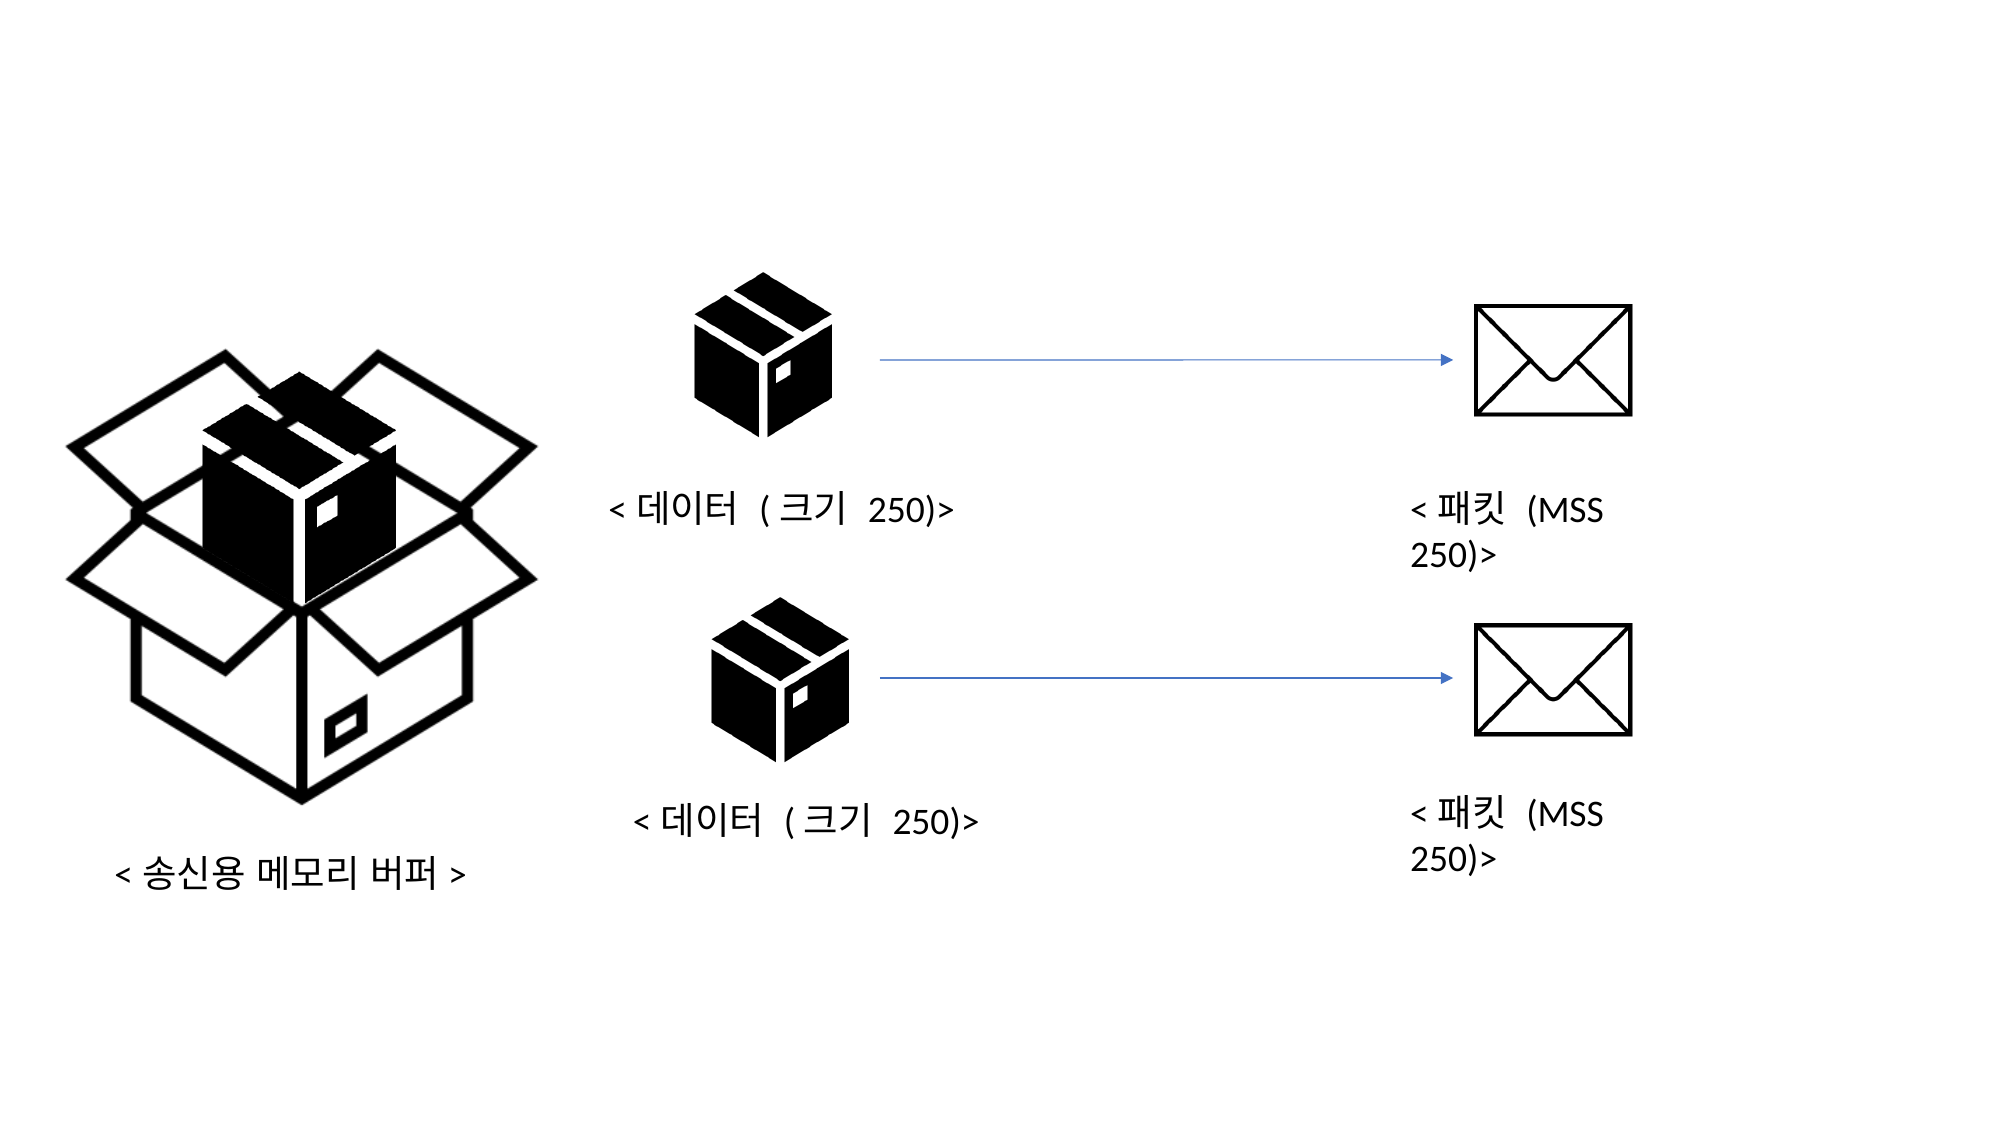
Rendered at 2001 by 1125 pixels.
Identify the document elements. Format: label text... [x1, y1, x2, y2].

picture [680, 579, 880, 780]
text_box <패킷 (MSS 250)> [1395, 478, 1711, 583]
picture [1453, 260, 1653, 460]
picture [33, 305, 571, 843]
picture [1453, 579, 1653, 780]
text_box <데이터 (크기 250)> [618, 789, 1009, 850]
text_box <송신용 메모리 버퍼> [99, 843, 490, 903]
text_box <패킷 (MSS 250)> [1395, 782, 1711, 887]
text_box <데이터 (크기 250)> [593, 478, 984, 538]
picture [663, 254, 863, 455]
